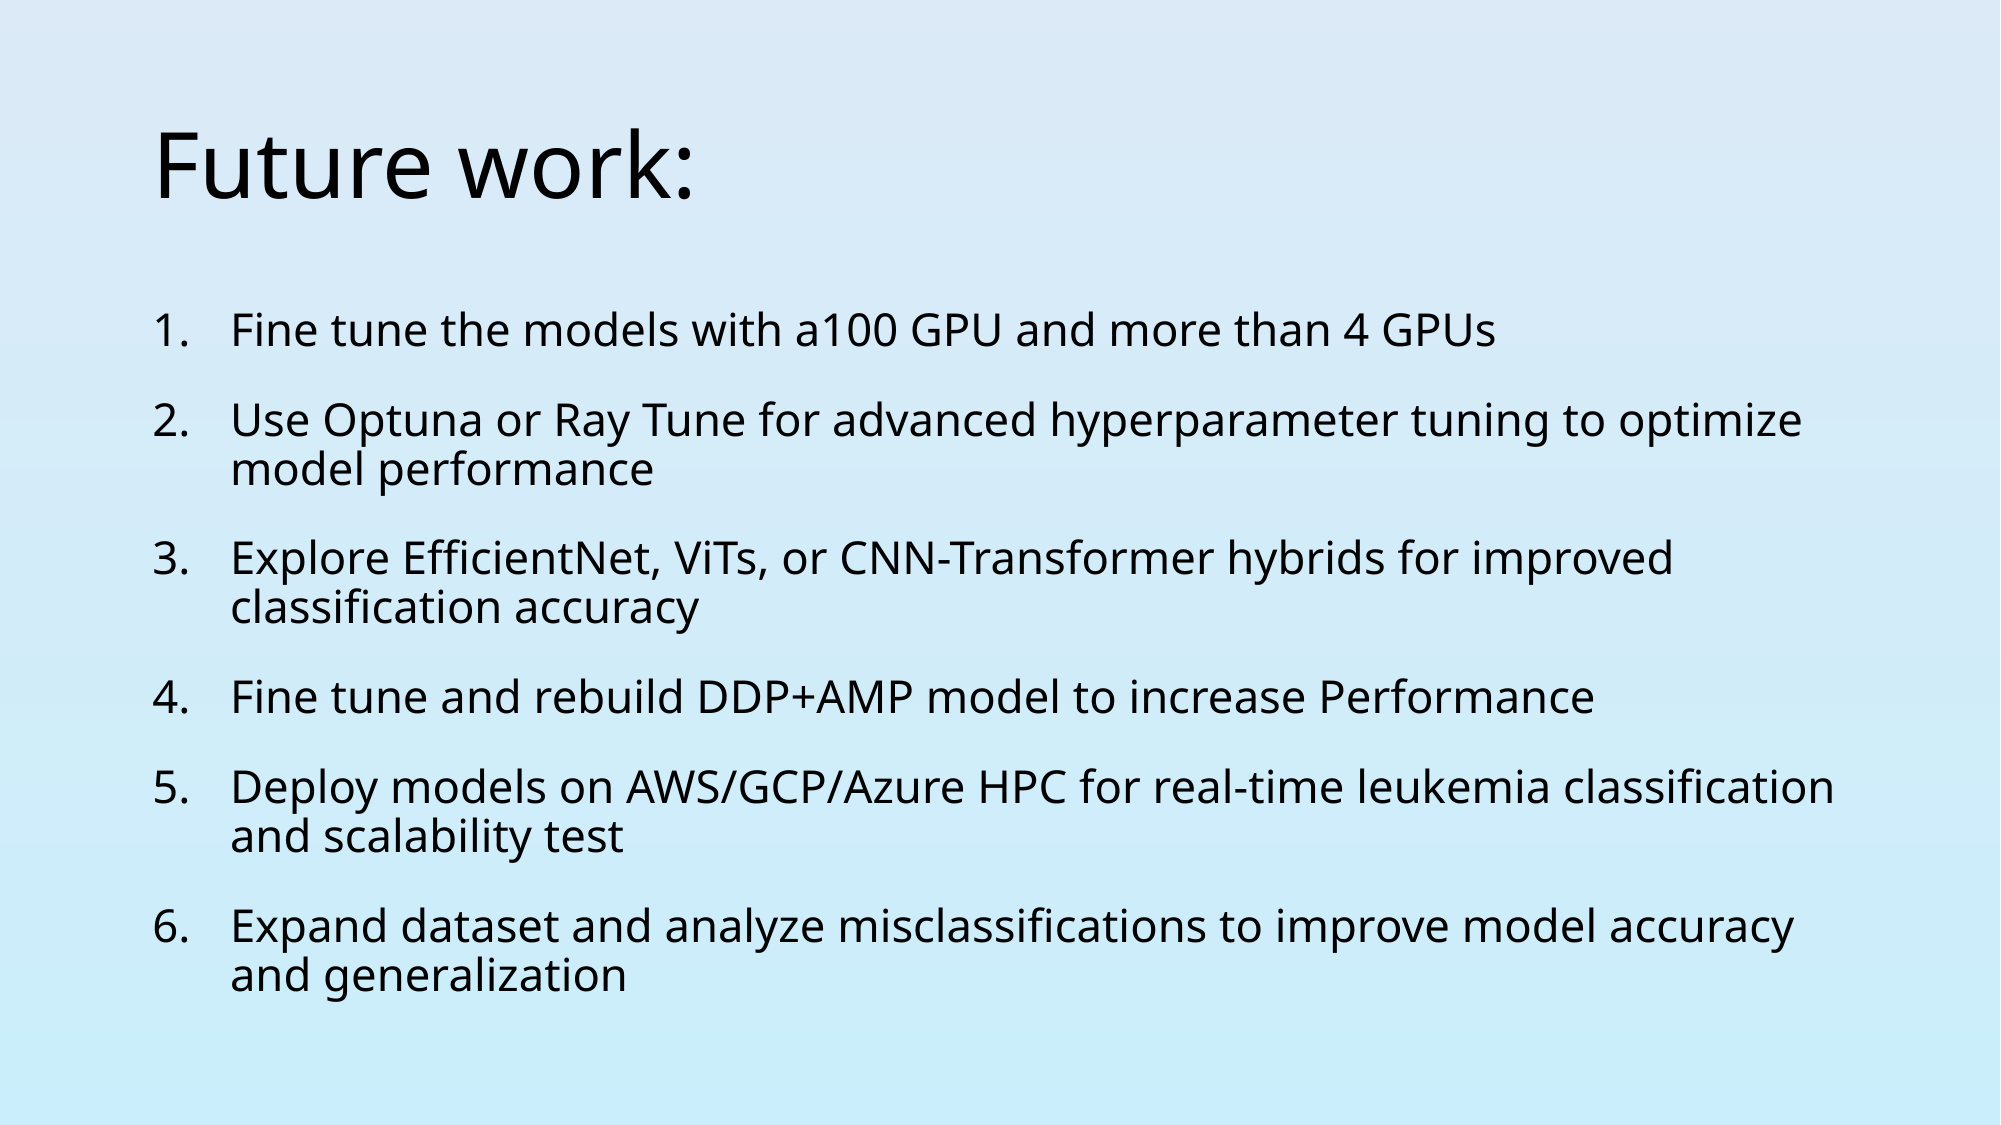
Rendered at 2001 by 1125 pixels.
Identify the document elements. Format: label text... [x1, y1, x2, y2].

title Future work: [137, 59, 1863, 278]
list Fine tune the models with a100 GPU and more than 4 GPUs Use Optuna or Ray Tune for advanced hyperparameter tuning to optimize model performance Explore EfficientNet, ViTs, or CNN-Transformer hybrids for improved classification accuracy Fine tune and rebuild DDP+AMP model to increase Performance Deploy models on AWS/GCP/Azure HPC for real-time leukemia classification and scalability test Expand dataset and analyze misclassifications to improve model accuracy and generalization [137, 299, 1863, 1014]
